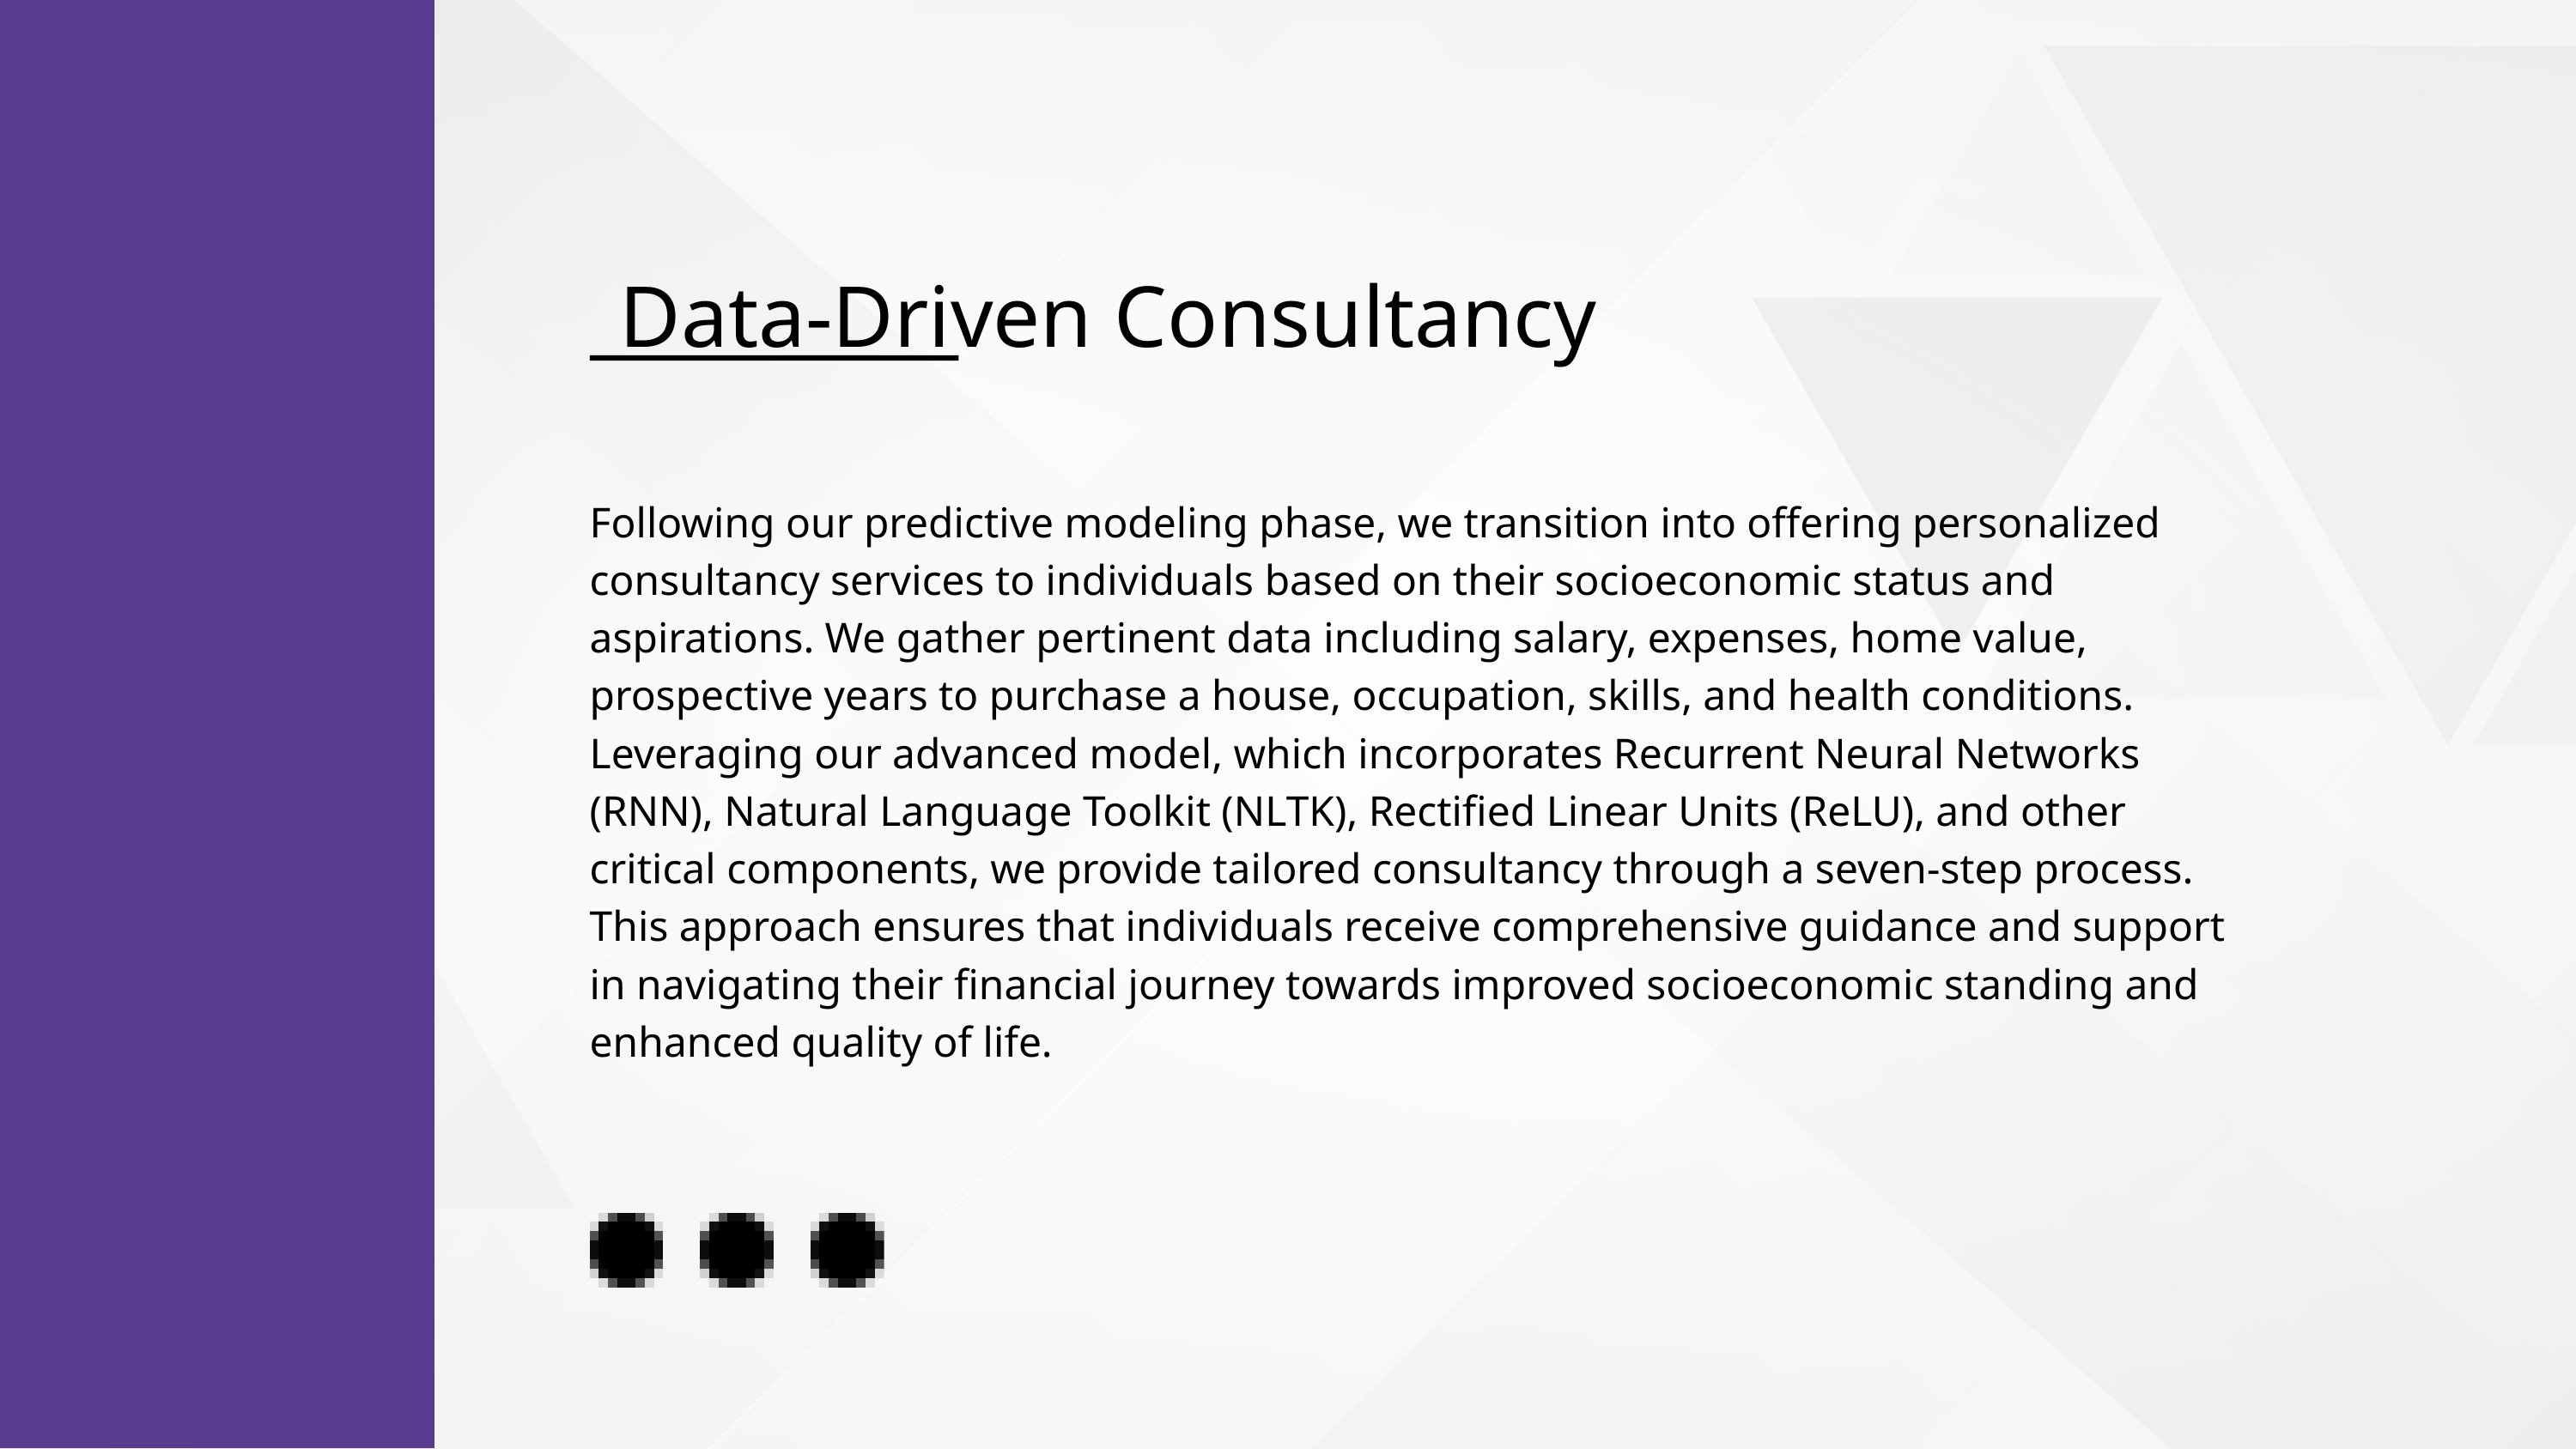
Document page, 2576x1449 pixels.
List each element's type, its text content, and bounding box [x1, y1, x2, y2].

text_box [0, 0, 435, 1449]
text_box Data-Driven Consultancy [589, 246, 1628, 364]
text_box Following our predictive modeling phase, we transition into offering personalized consultancy services to individuals based on their socioeconomic status and aspirations. We gather pertinent data including salary, expenses, home value, prospective years to purchase a house, occupation, skills, and health conditions. Leveraging our advanced model, which incorporates Recurrent Neural Networks (RNN), Natural Language Toolkit (NLTK), Rectified Linear Units (ReLU), and other critical components, we provide tailored consultancy through a seven-step process. This approach ensures that individuals receive comprehensive guidance and support in navigating their financial journey towards improved socioeconomic standing and enhanced quality of life. [589, 488, 2256, 1065]
text_box [436, 0, 2576, 1449]
text_box [590, 1213, 884, 1288]
